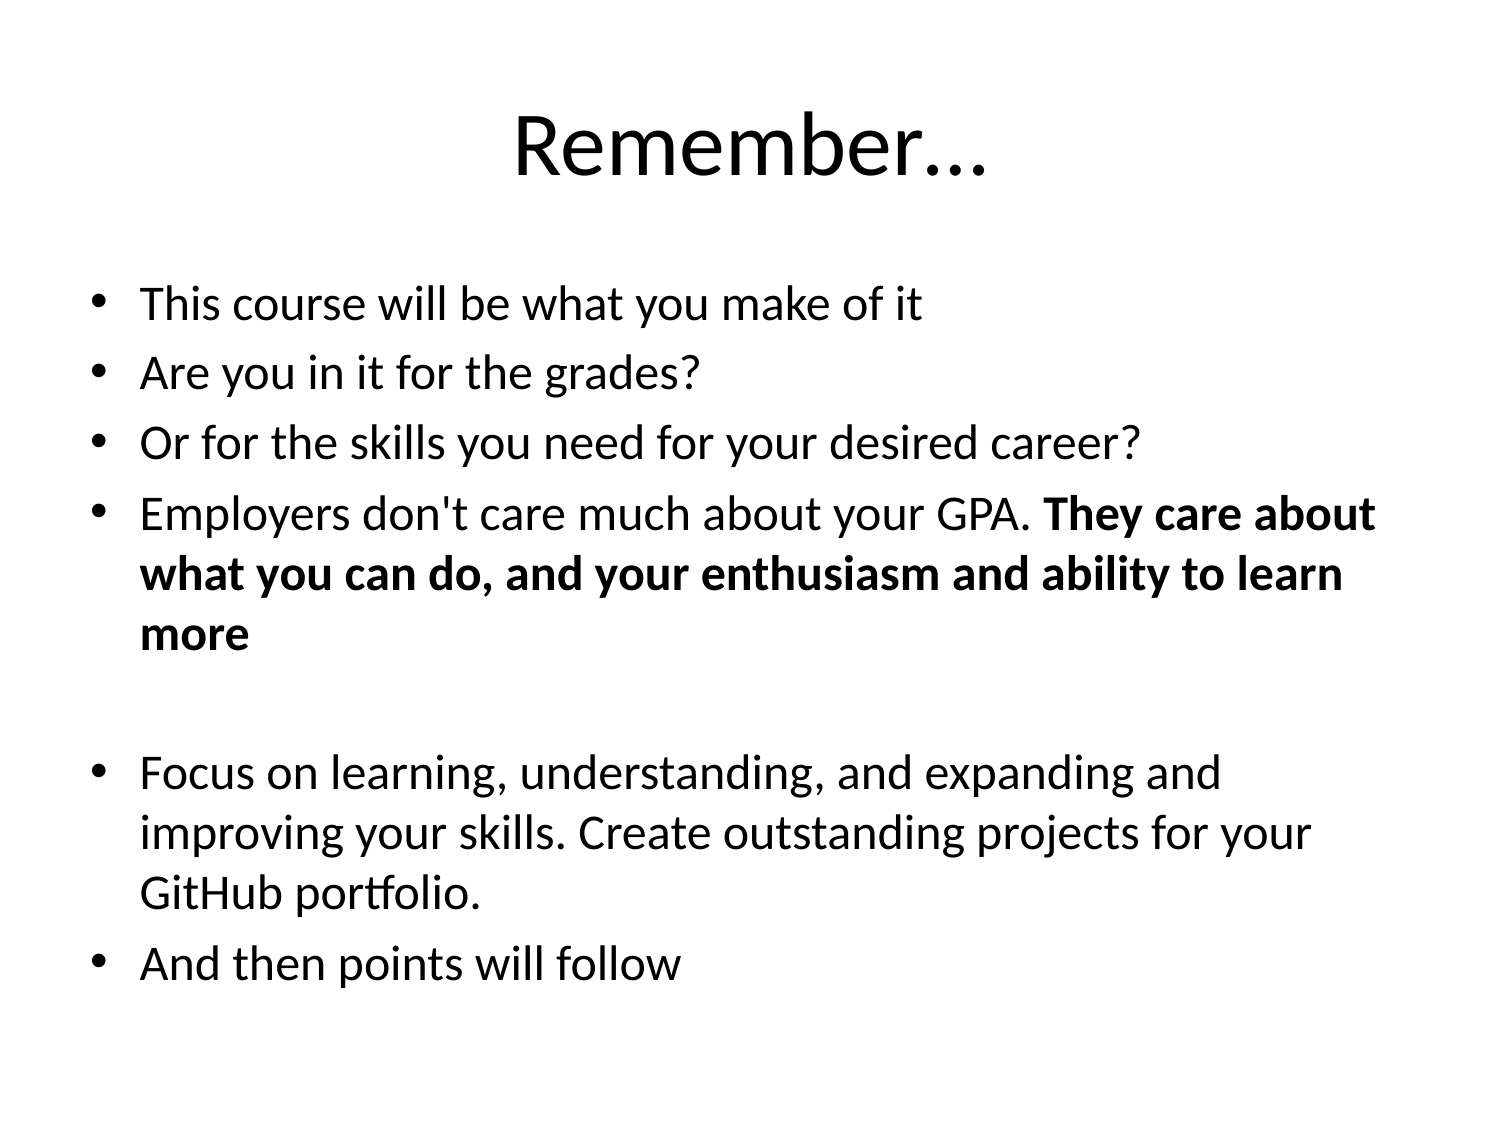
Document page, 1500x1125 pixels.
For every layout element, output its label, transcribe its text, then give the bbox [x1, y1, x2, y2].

title Remember… [75, 45, 1425, 233]
list This course will be what you make of it Are you in it for the grades? Or for the skills you need for your desired career? Employers don't care much about your GPA. They care about what you can do, and your enthusiasm and ability to learn more Focus on learning, understanding, and expanding and improving your skills. Create outstanding projects for your GitHub portfolio. And then points will follow [75, 262, 1425, 1005]
